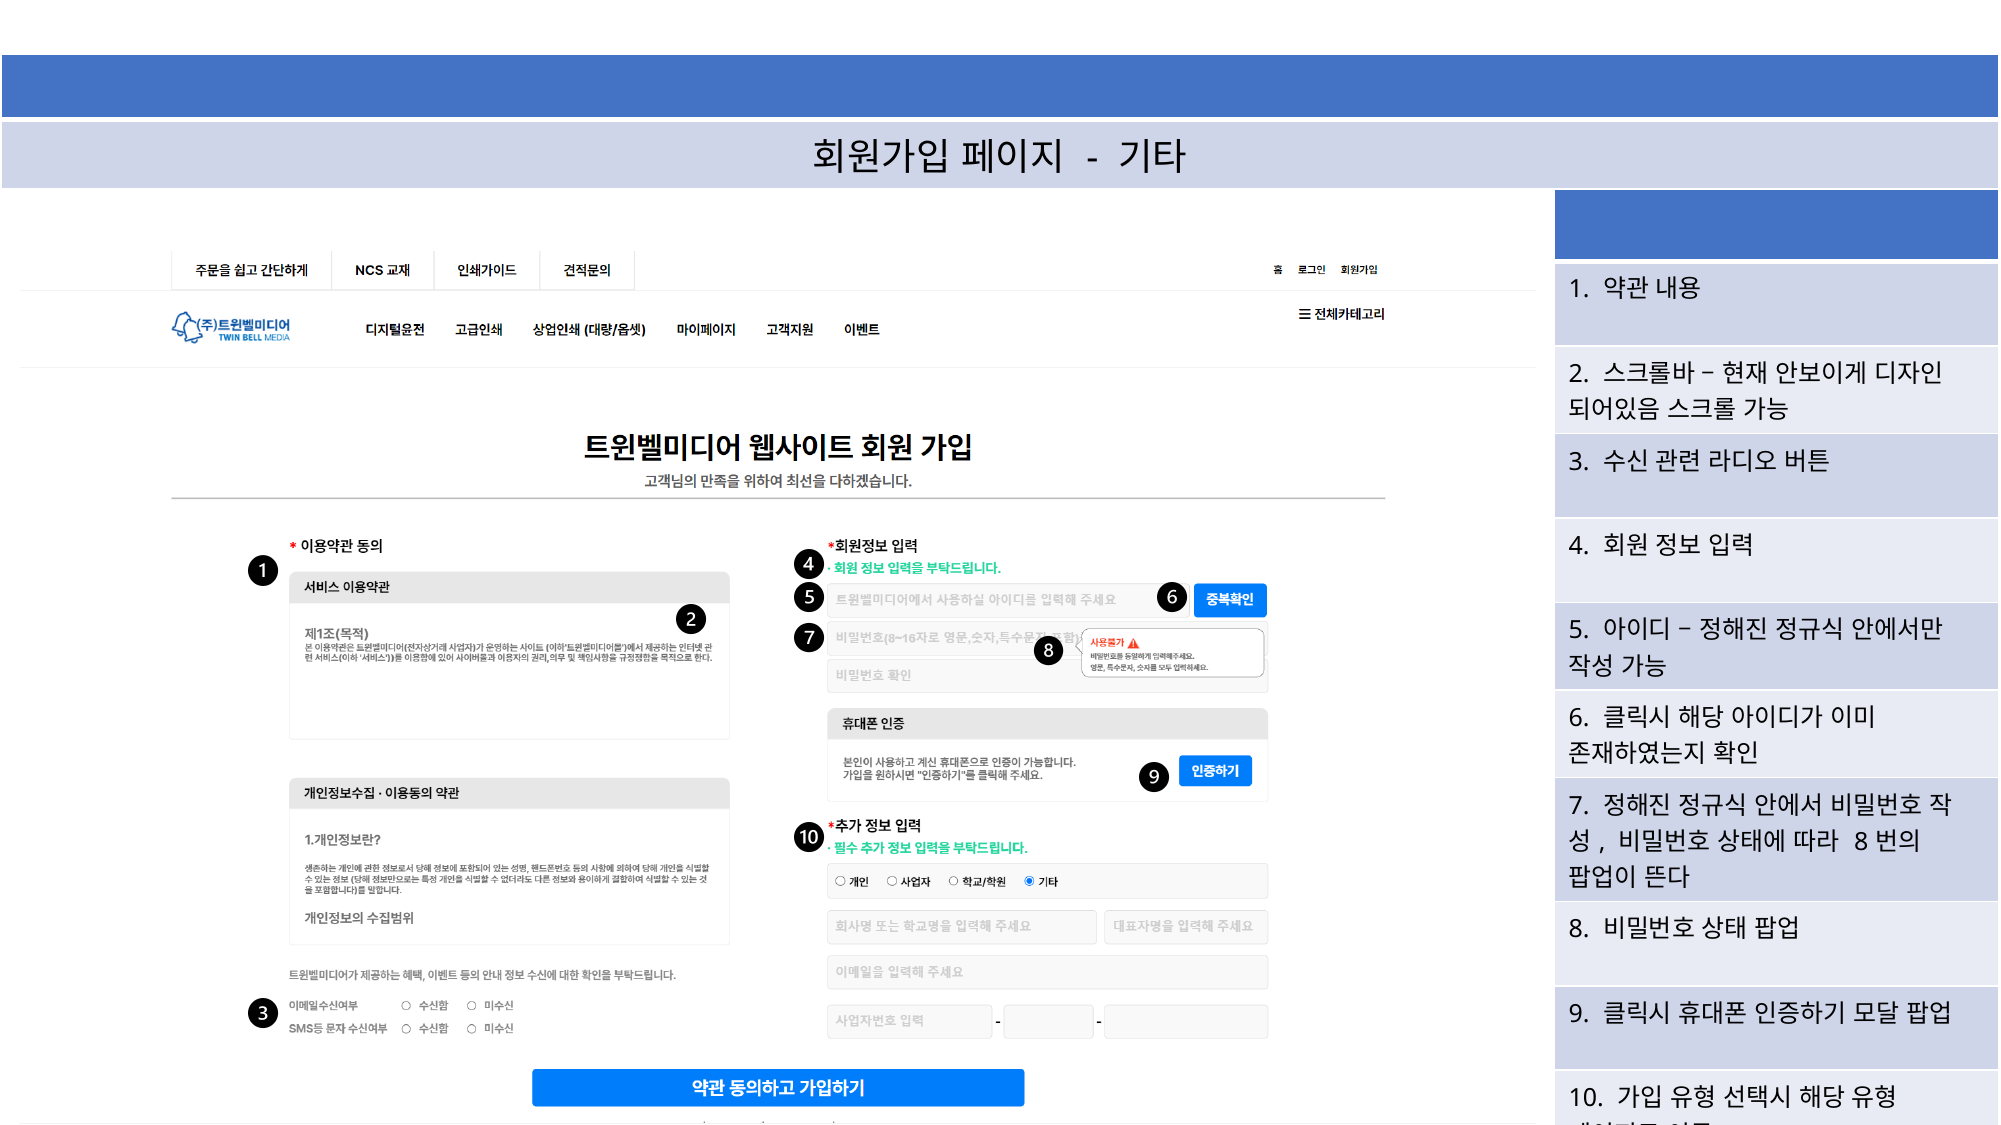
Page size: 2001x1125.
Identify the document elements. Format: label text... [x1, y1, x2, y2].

table_header [2, 55, 1998, 117]
table_cell 1. 약관 내용 [1555, 264, 1998, 345]
table_cell 9. 클릭시 휴대폰 인증하기 모달 팝업 [1555, 987, 1998, 1069]
table_cell 5. 아이디 – 정해진 정규식 안에서만 작성 가능 [1555, 603, 1998, 689]
table_cell 4. 회원 정보 입력 [1555, 519, 1998, 602]
table_cell 10. 가입 유형 선택시 해당 유형 페이지로 이동 [1555, 1071, 1998, 1125]
table_header [1555, 190, 1998, 259]
table_cell 회원가입 페이지 - 기타 [2, 122, 1998, 188]
table_cell 7. 정해진 정규식 안에서 비밀번호 작성, 비밀번호 상태에 따라 8번의 팝업이 뜬다 [1555, 778, 1998, 901]
picture [19, 251, 1536, 1124]
table_cell 6. 클릭시 해당 아이디가 이미 존재하였는지 확인 [1555, 691, 1998, 777]
table_cell 8. 비밀번호 상태 팝업 [1555, 902, 1998, 985]
table_cell 3. 수신 관련 라디오 버튼 [1555, 434, 1998, 517]
table_cell 2. 스크롤바 – 현재 안보이게 디자인 되어있음 스크롤 가능 [1555, 347, 1998, 433]
